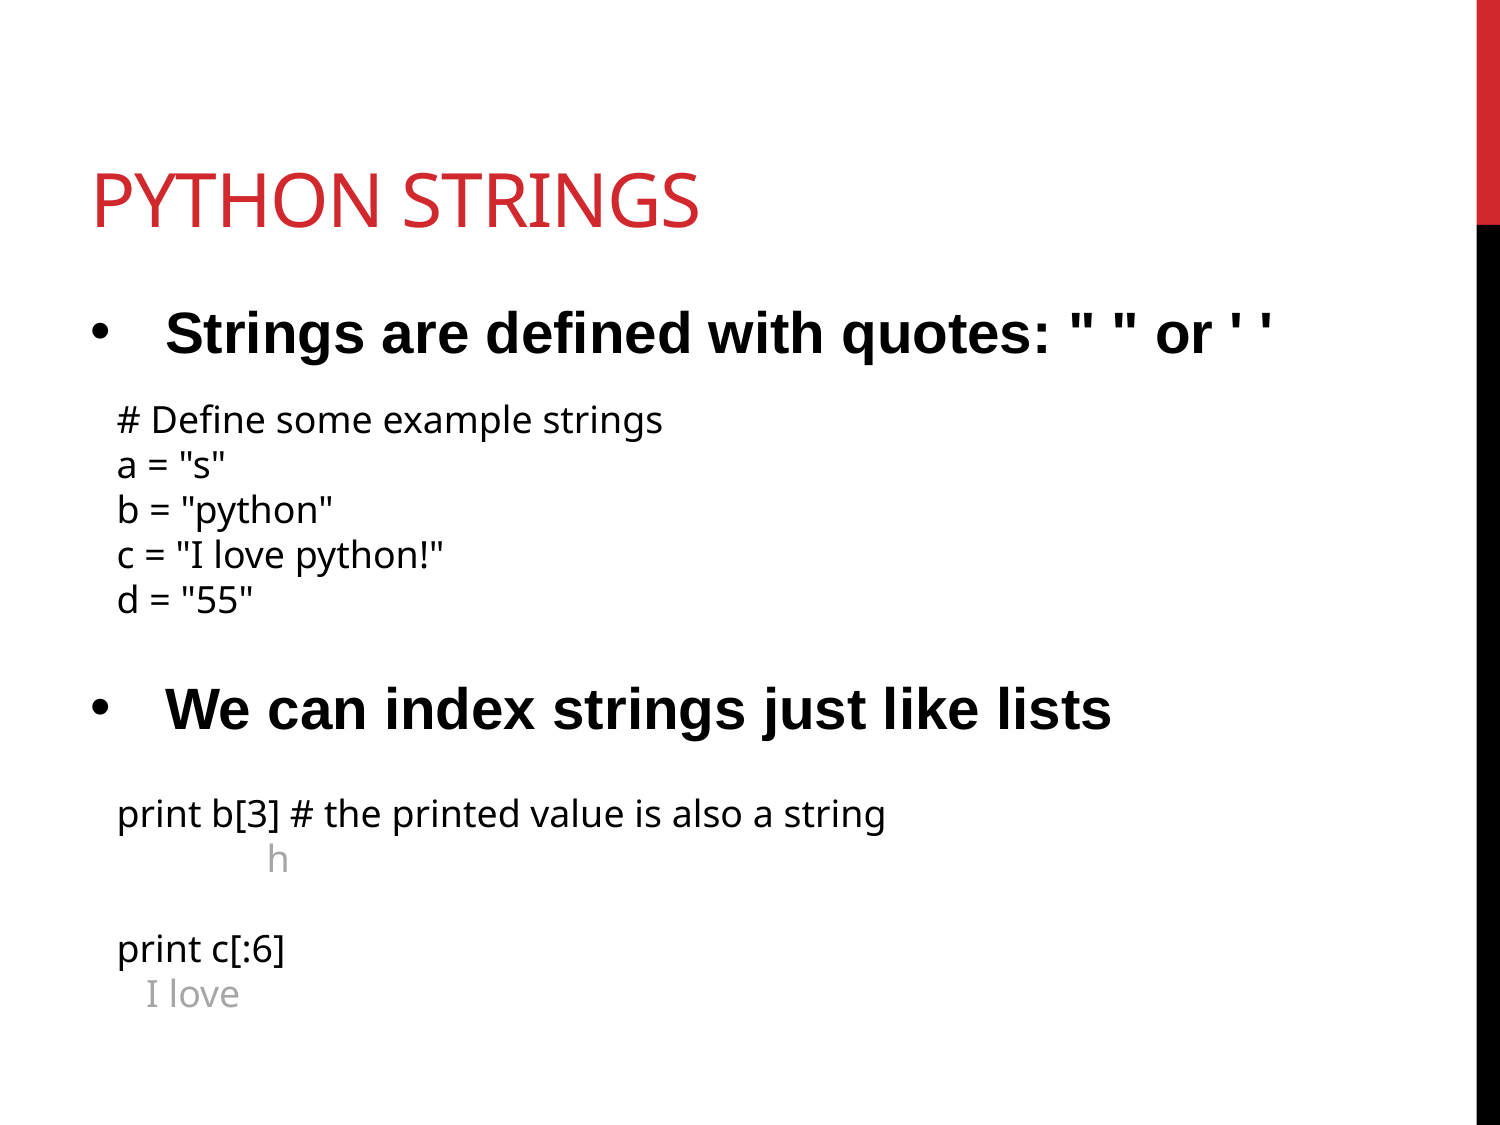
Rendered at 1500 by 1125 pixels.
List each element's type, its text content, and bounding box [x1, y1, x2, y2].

list Strings are defined with quotes: " " or ' ' We can index strings just like lists [75, 287, 1325, 1005]
text_box print b[3] # the printed value is also a string h print c[:6] I love [101, 782, 1264, 1068]
text_box # Define some example strings a = "s" b = "python" c = "I love python!" d = "55" [101, 389, 1298, 629]
title python strings [75, 25, 1325, 250]
